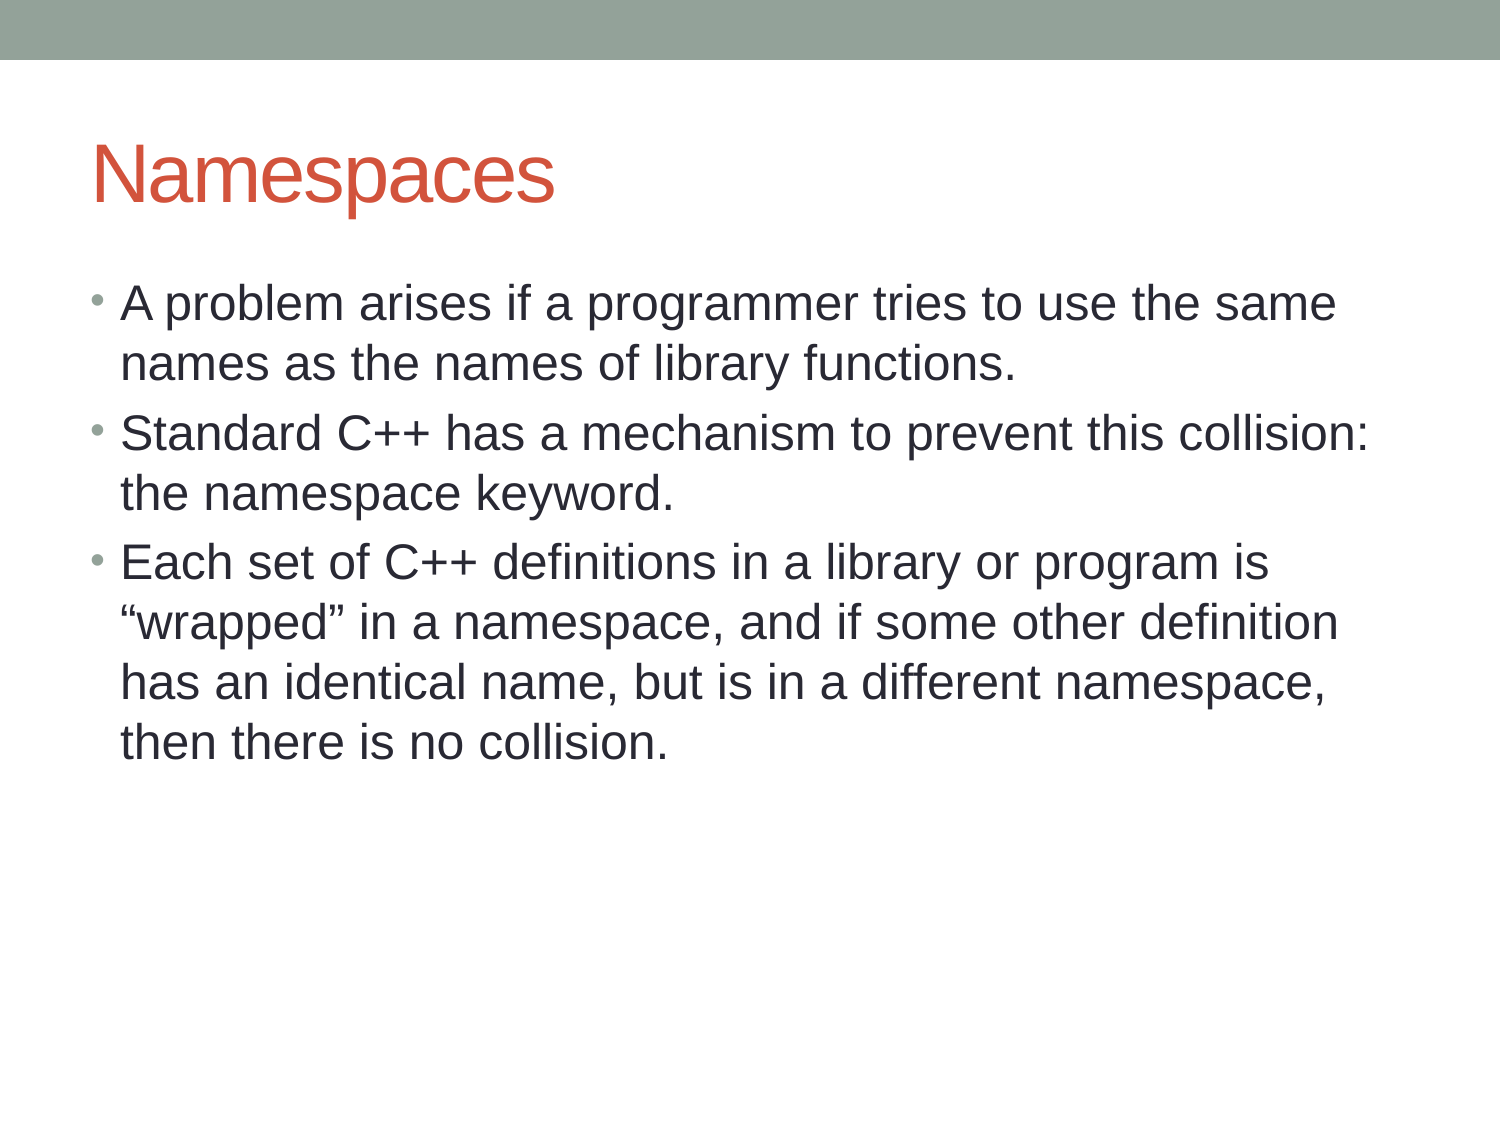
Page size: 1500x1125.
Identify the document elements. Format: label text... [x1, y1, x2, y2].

title Namespaces [75, 87, 1425, 250]
list A problem arises if a programmer tries to use the same names as the names of library functions. Standard C++ has a mechanism to prevent this collision: the namespace keyword. Each set of C++ definitions in a library or program is “wrapped” in a namespace, and if some other definition has an identical name, but is in a different namespace, then there is no collision. [75, 262, 1425, 1063]
